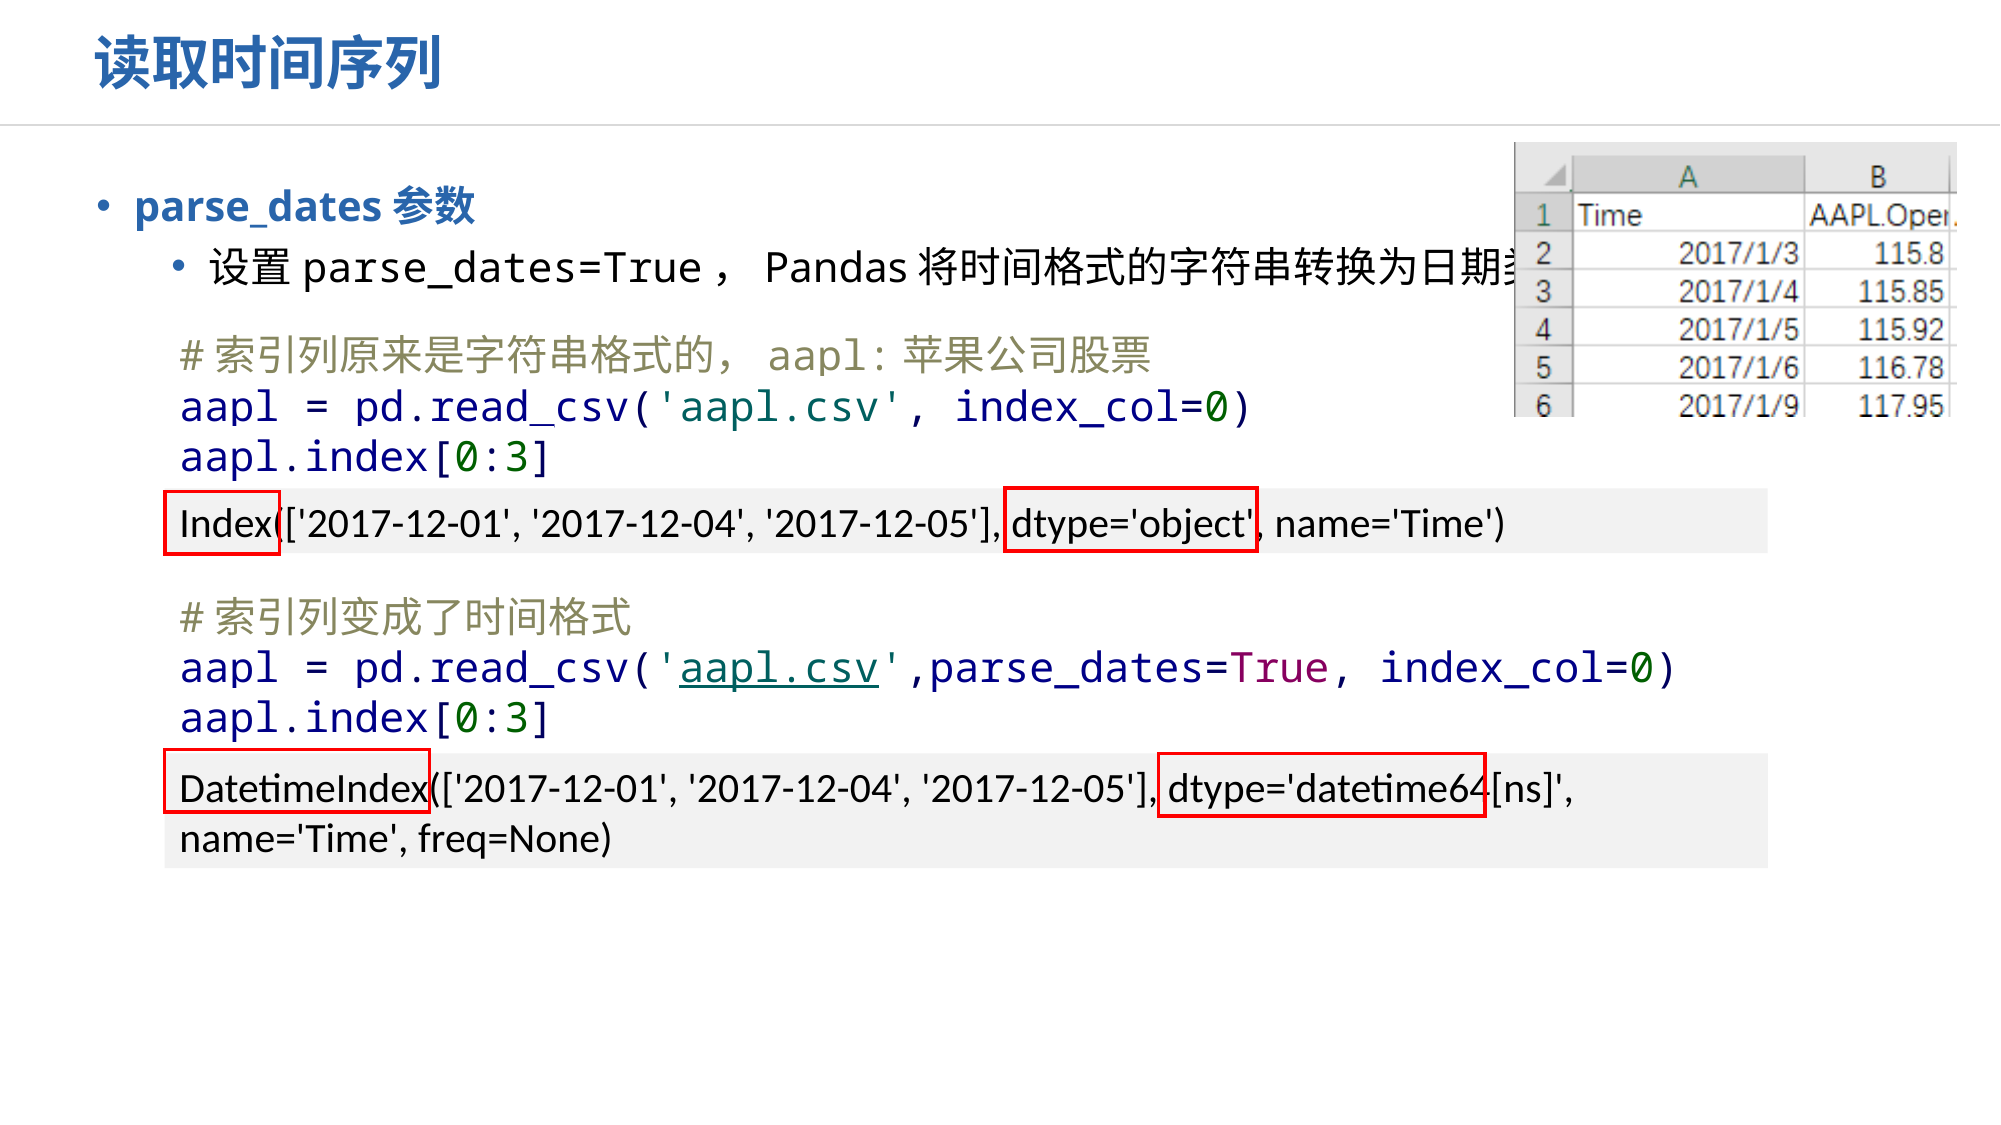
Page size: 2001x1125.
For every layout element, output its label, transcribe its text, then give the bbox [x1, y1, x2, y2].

text_box #索引列变成了时间格式 aapl = pd.read_csv('aapl.csv',parse_dates=True, index_col=0) aapl.index[0:3] [164, 582, 1844, 748]
text_box DatetimeIndex(['2017-12-01', '2017-12-04', '2017-12-05'], dtype='datetime64[ns]', name='Time', freq=None) [164, 753, 1768, 869]
picture [1514, 142, 1957, 418]
text_box 读取时间序列 [78, 19, 878, 106]
text_box [1157, 753, 1486, 817]
text_box #索引列原来是字符串格式的，aapl:苹果公司股票 aapl = pd.read_csv('aapl.csv', index_col=0) aapl.index[0:3] [164, 321, 1343, 487]
text_box Index(['2017-12-01', '2017-12-04', '2017-12-05'], dtype='object', name='Time') [164, 488, 1768, 554]
text_box [164, 748, 430, 813]
text_box [1004, 487, 1258, 552]
text_box [164, 491, 281, 555]
text_box parse_dates参数 设置parse_dates=True，Pandas将时间格式的字符串转换为日期类型 [81, 172, 1736, 976]
